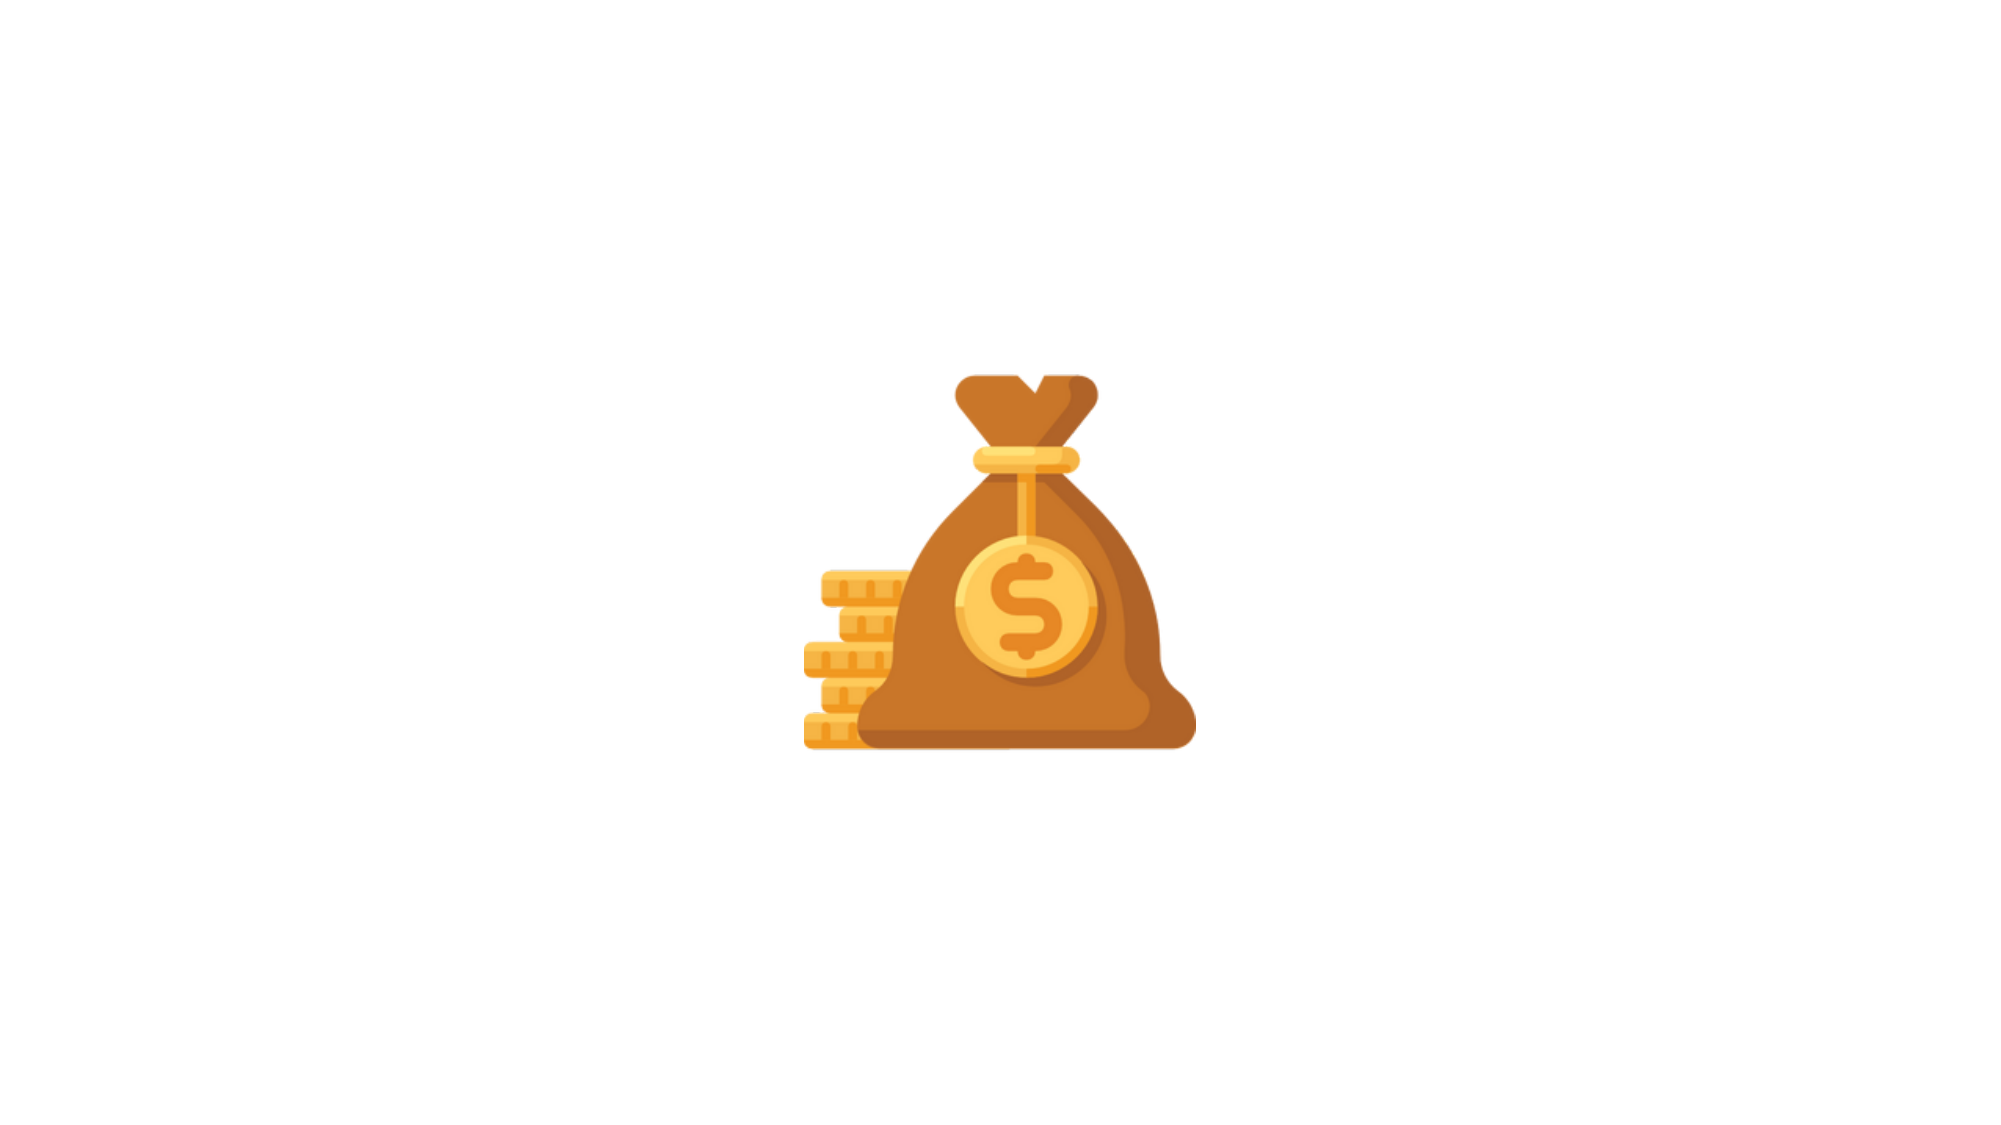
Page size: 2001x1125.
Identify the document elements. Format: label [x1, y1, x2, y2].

picture [804, 367, 1196, 758]
